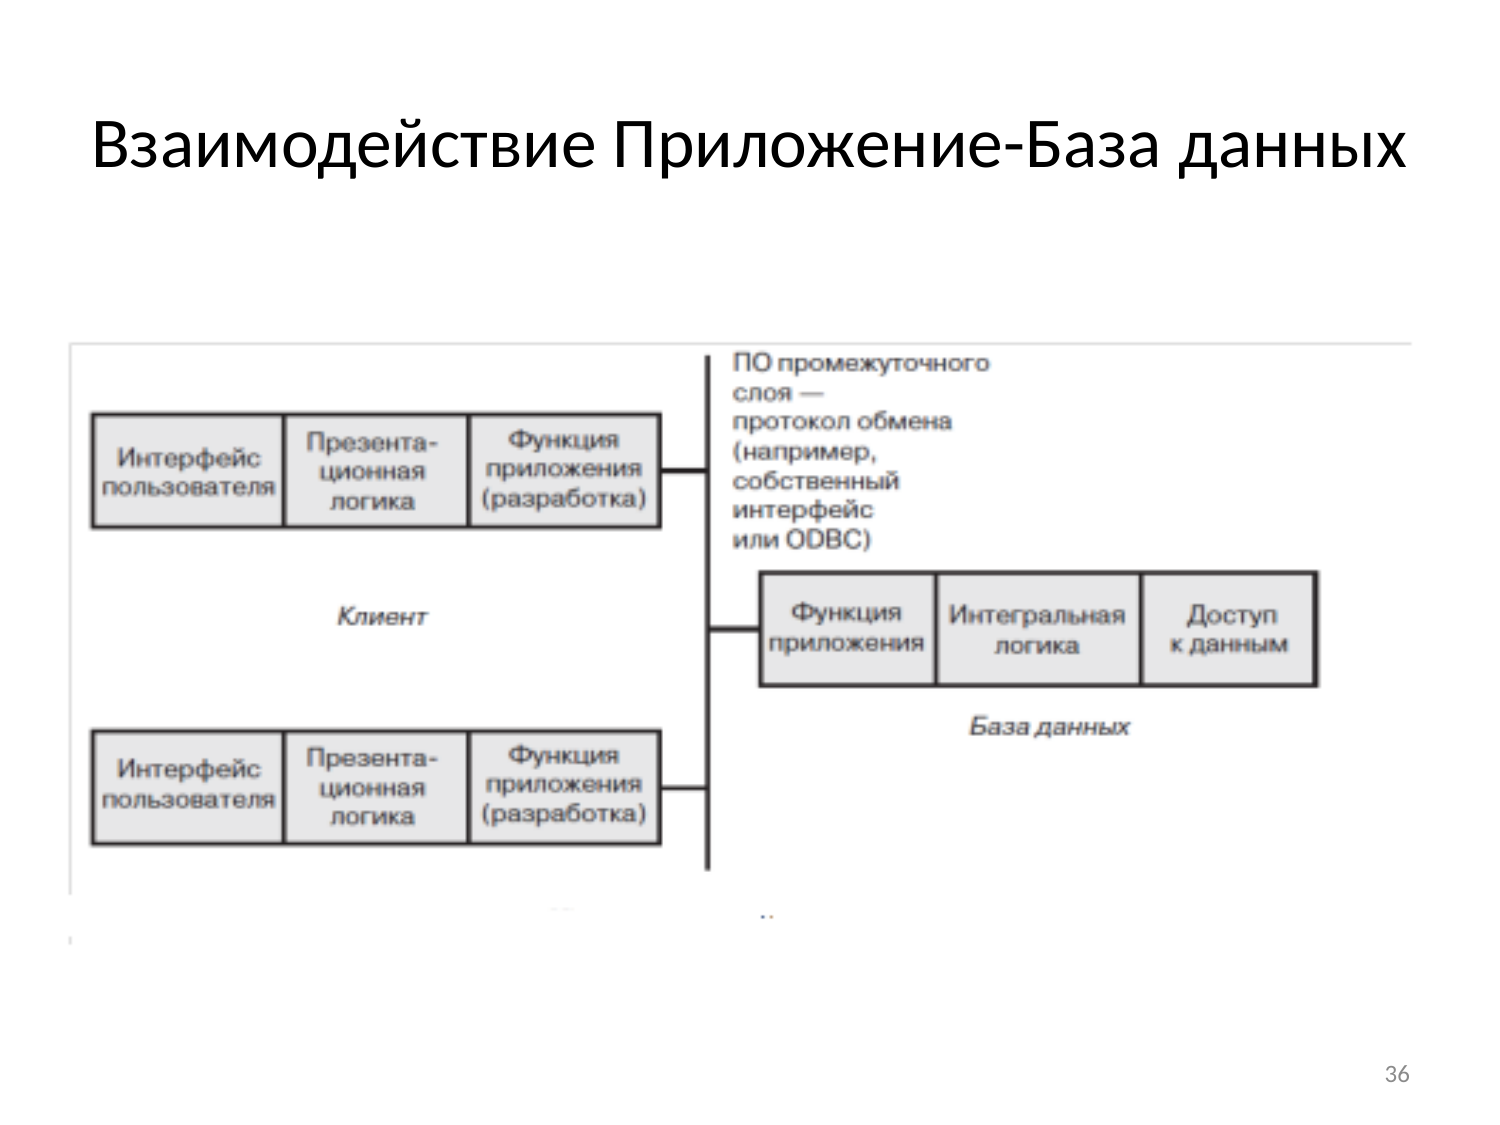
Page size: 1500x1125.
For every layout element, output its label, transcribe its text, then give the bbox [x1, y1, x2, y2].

title Взаимодействие Приложение-База данных [75, 45, 1425, 233]
picture [64, 337, 1419, 996]
slide_number 36 [1074, 1042, 1425, 1103]
